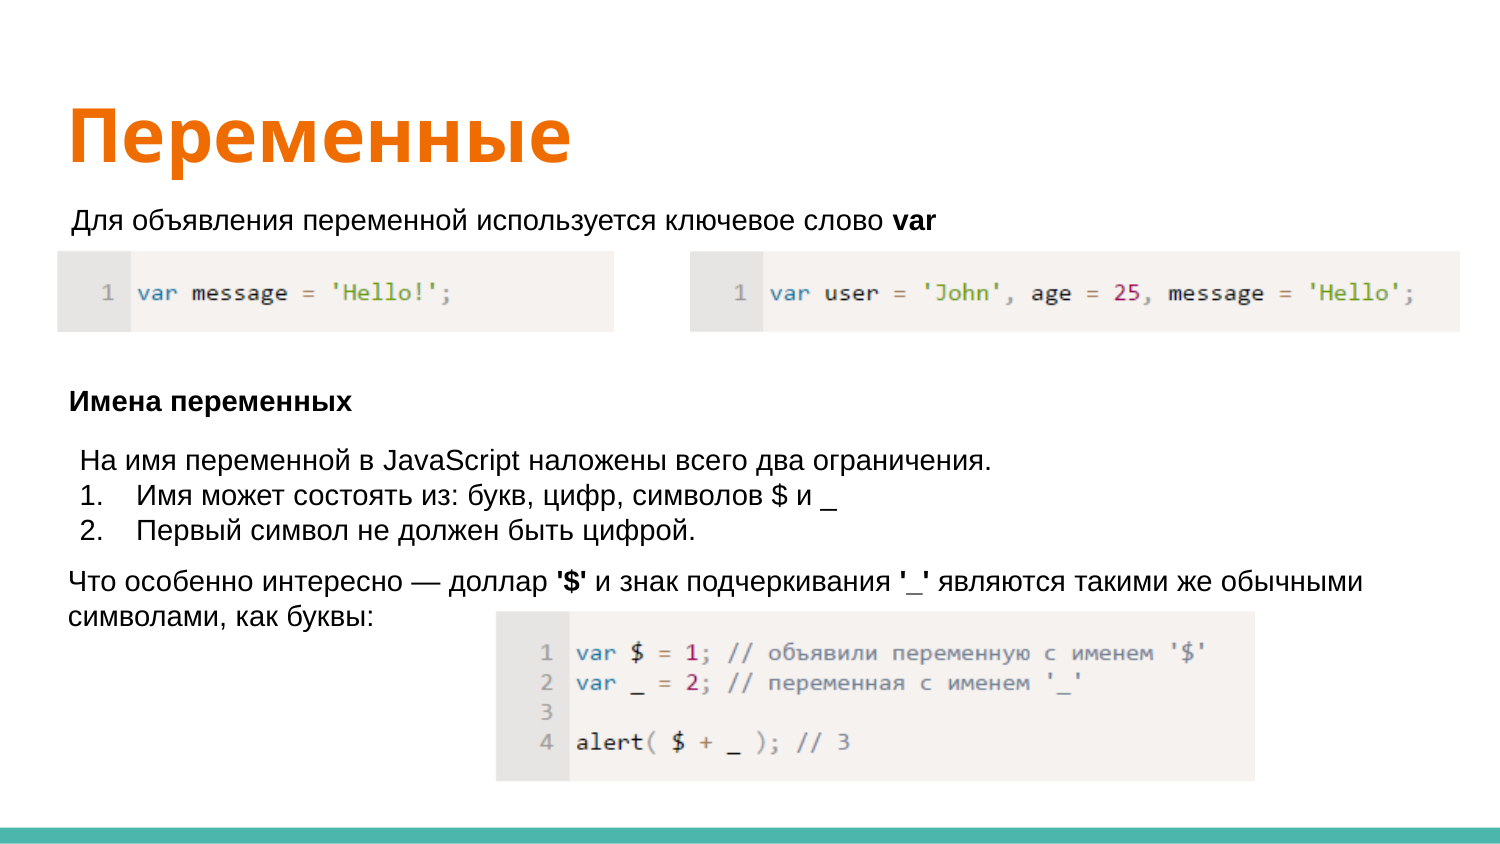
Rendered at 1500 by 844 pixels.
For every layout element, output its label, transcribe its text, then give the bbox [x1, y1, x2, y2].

text_box Что особенно интересно — доллар '$' и знак подчеркивания '_' являются такими же обычными символами, как буквы: [53, 554, 1460, 640]
picture [52, 245, 615, 332]
text_box Имена переменных [54, 374, 368, 425]
text_box На имя переменной в JavaScript наложены всего два ограничения. Имя может состоять из: букв, цифр, символов $ и _ Первый символ не должен быть цифрой. [64, 433, 1447, 554]
picture [489, 610, 1255, 783]
title Переменные [51, 72, 1449, 189]
text_box Для объявления переменной используется ключевое слово var [56, 194, 952, 244]
picture [690, 249, 1460, 340]
